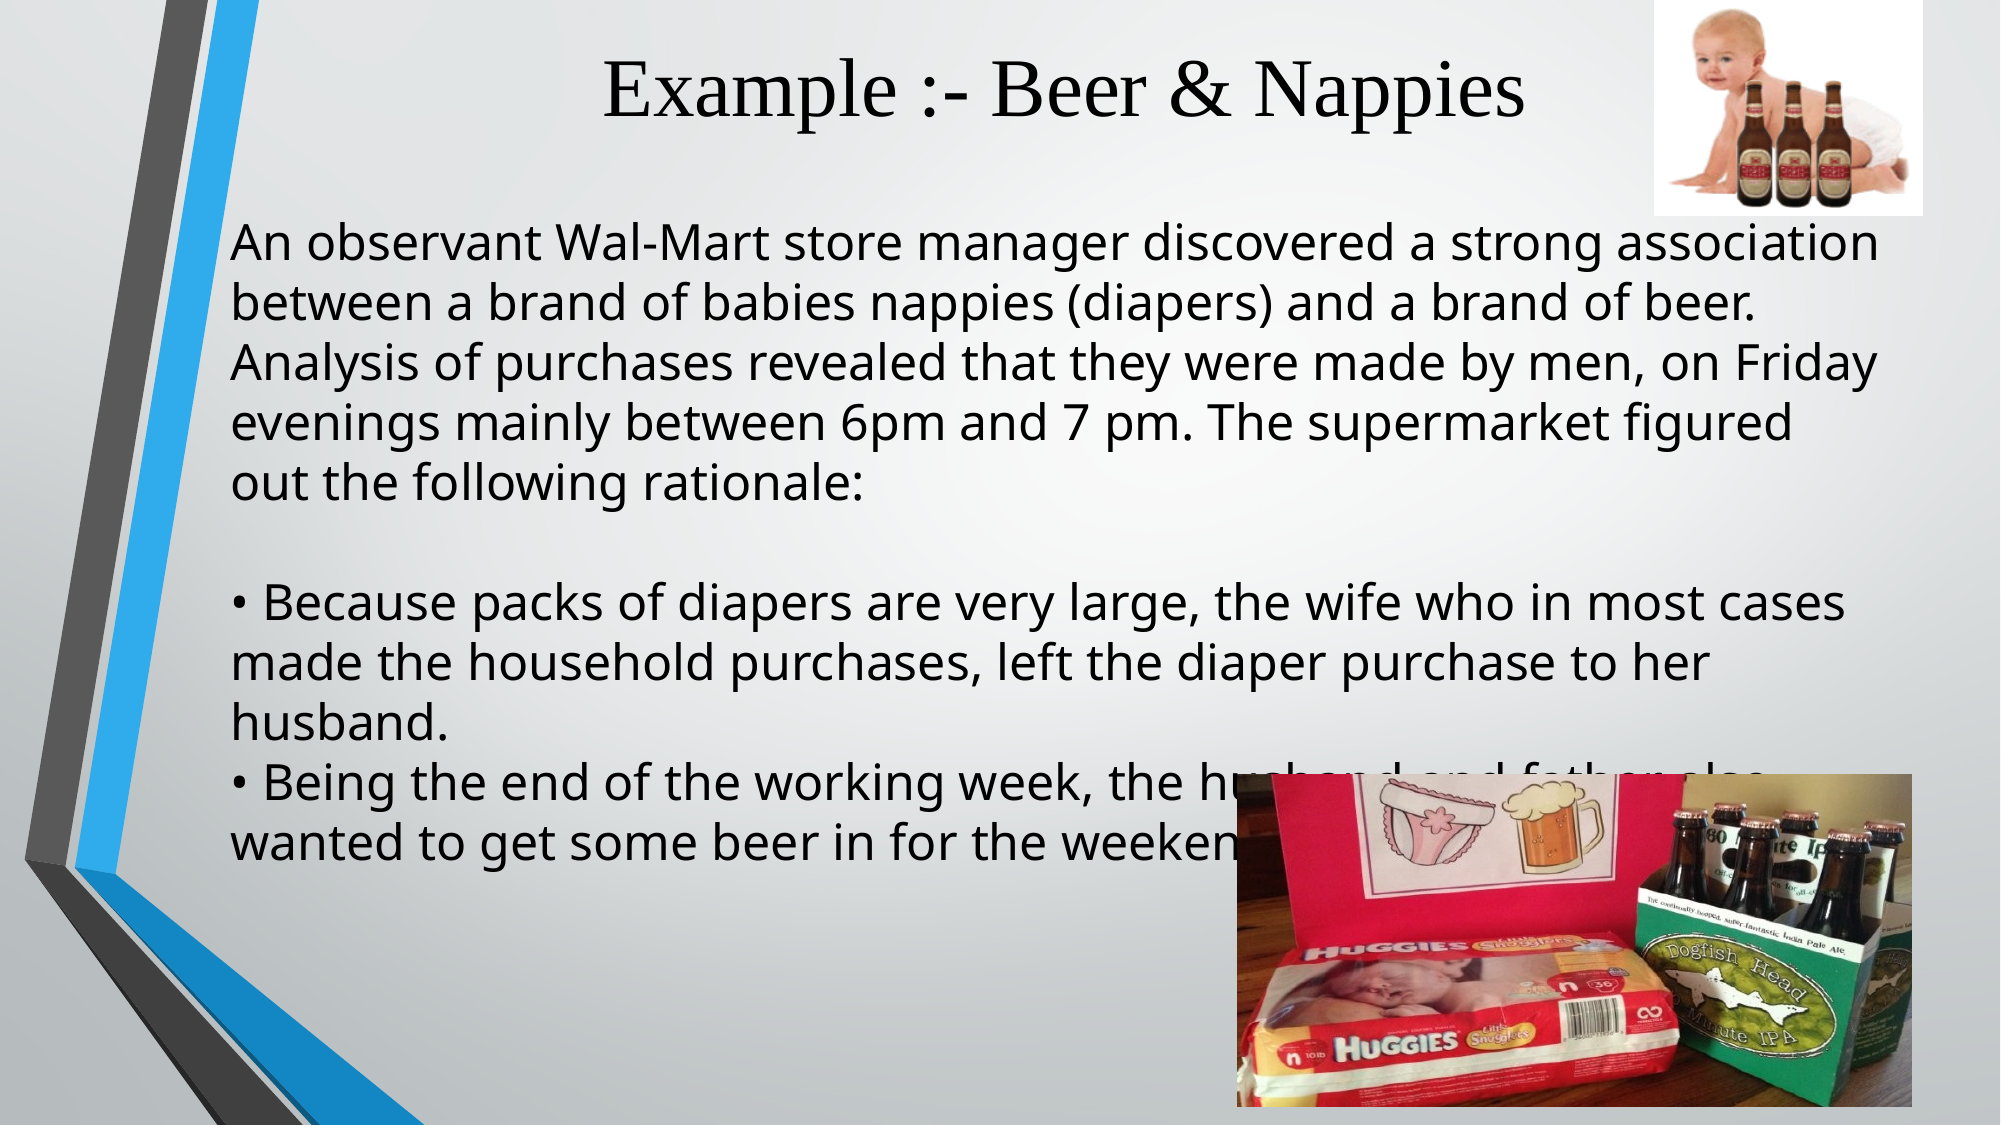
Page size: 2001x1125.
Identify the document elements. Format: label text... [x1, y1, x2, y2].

picture [1236, 774, 1912, 1107]
text_box An observant Wal-Mart store manager discovered a strong association between a brand of babies nappies (diapers) and a brand of beer. Analysis of purchases revealed that they were made by men, on Friday evenings mainly between 6pm and 7 pm. The supermarket figured out the following rationale: • Because packs of diapers are very large, the wife who in most cases made the household purchases, left the diaper purchase to her husband. • Being the end of the working week, the husband and father also wanted to get some beer in for the weekend. [215, 203, 1901, 879]
picture [1654, 0, 1923, 216]
title Example :- Beer & Nappies [243, 0, 1654, 167]
